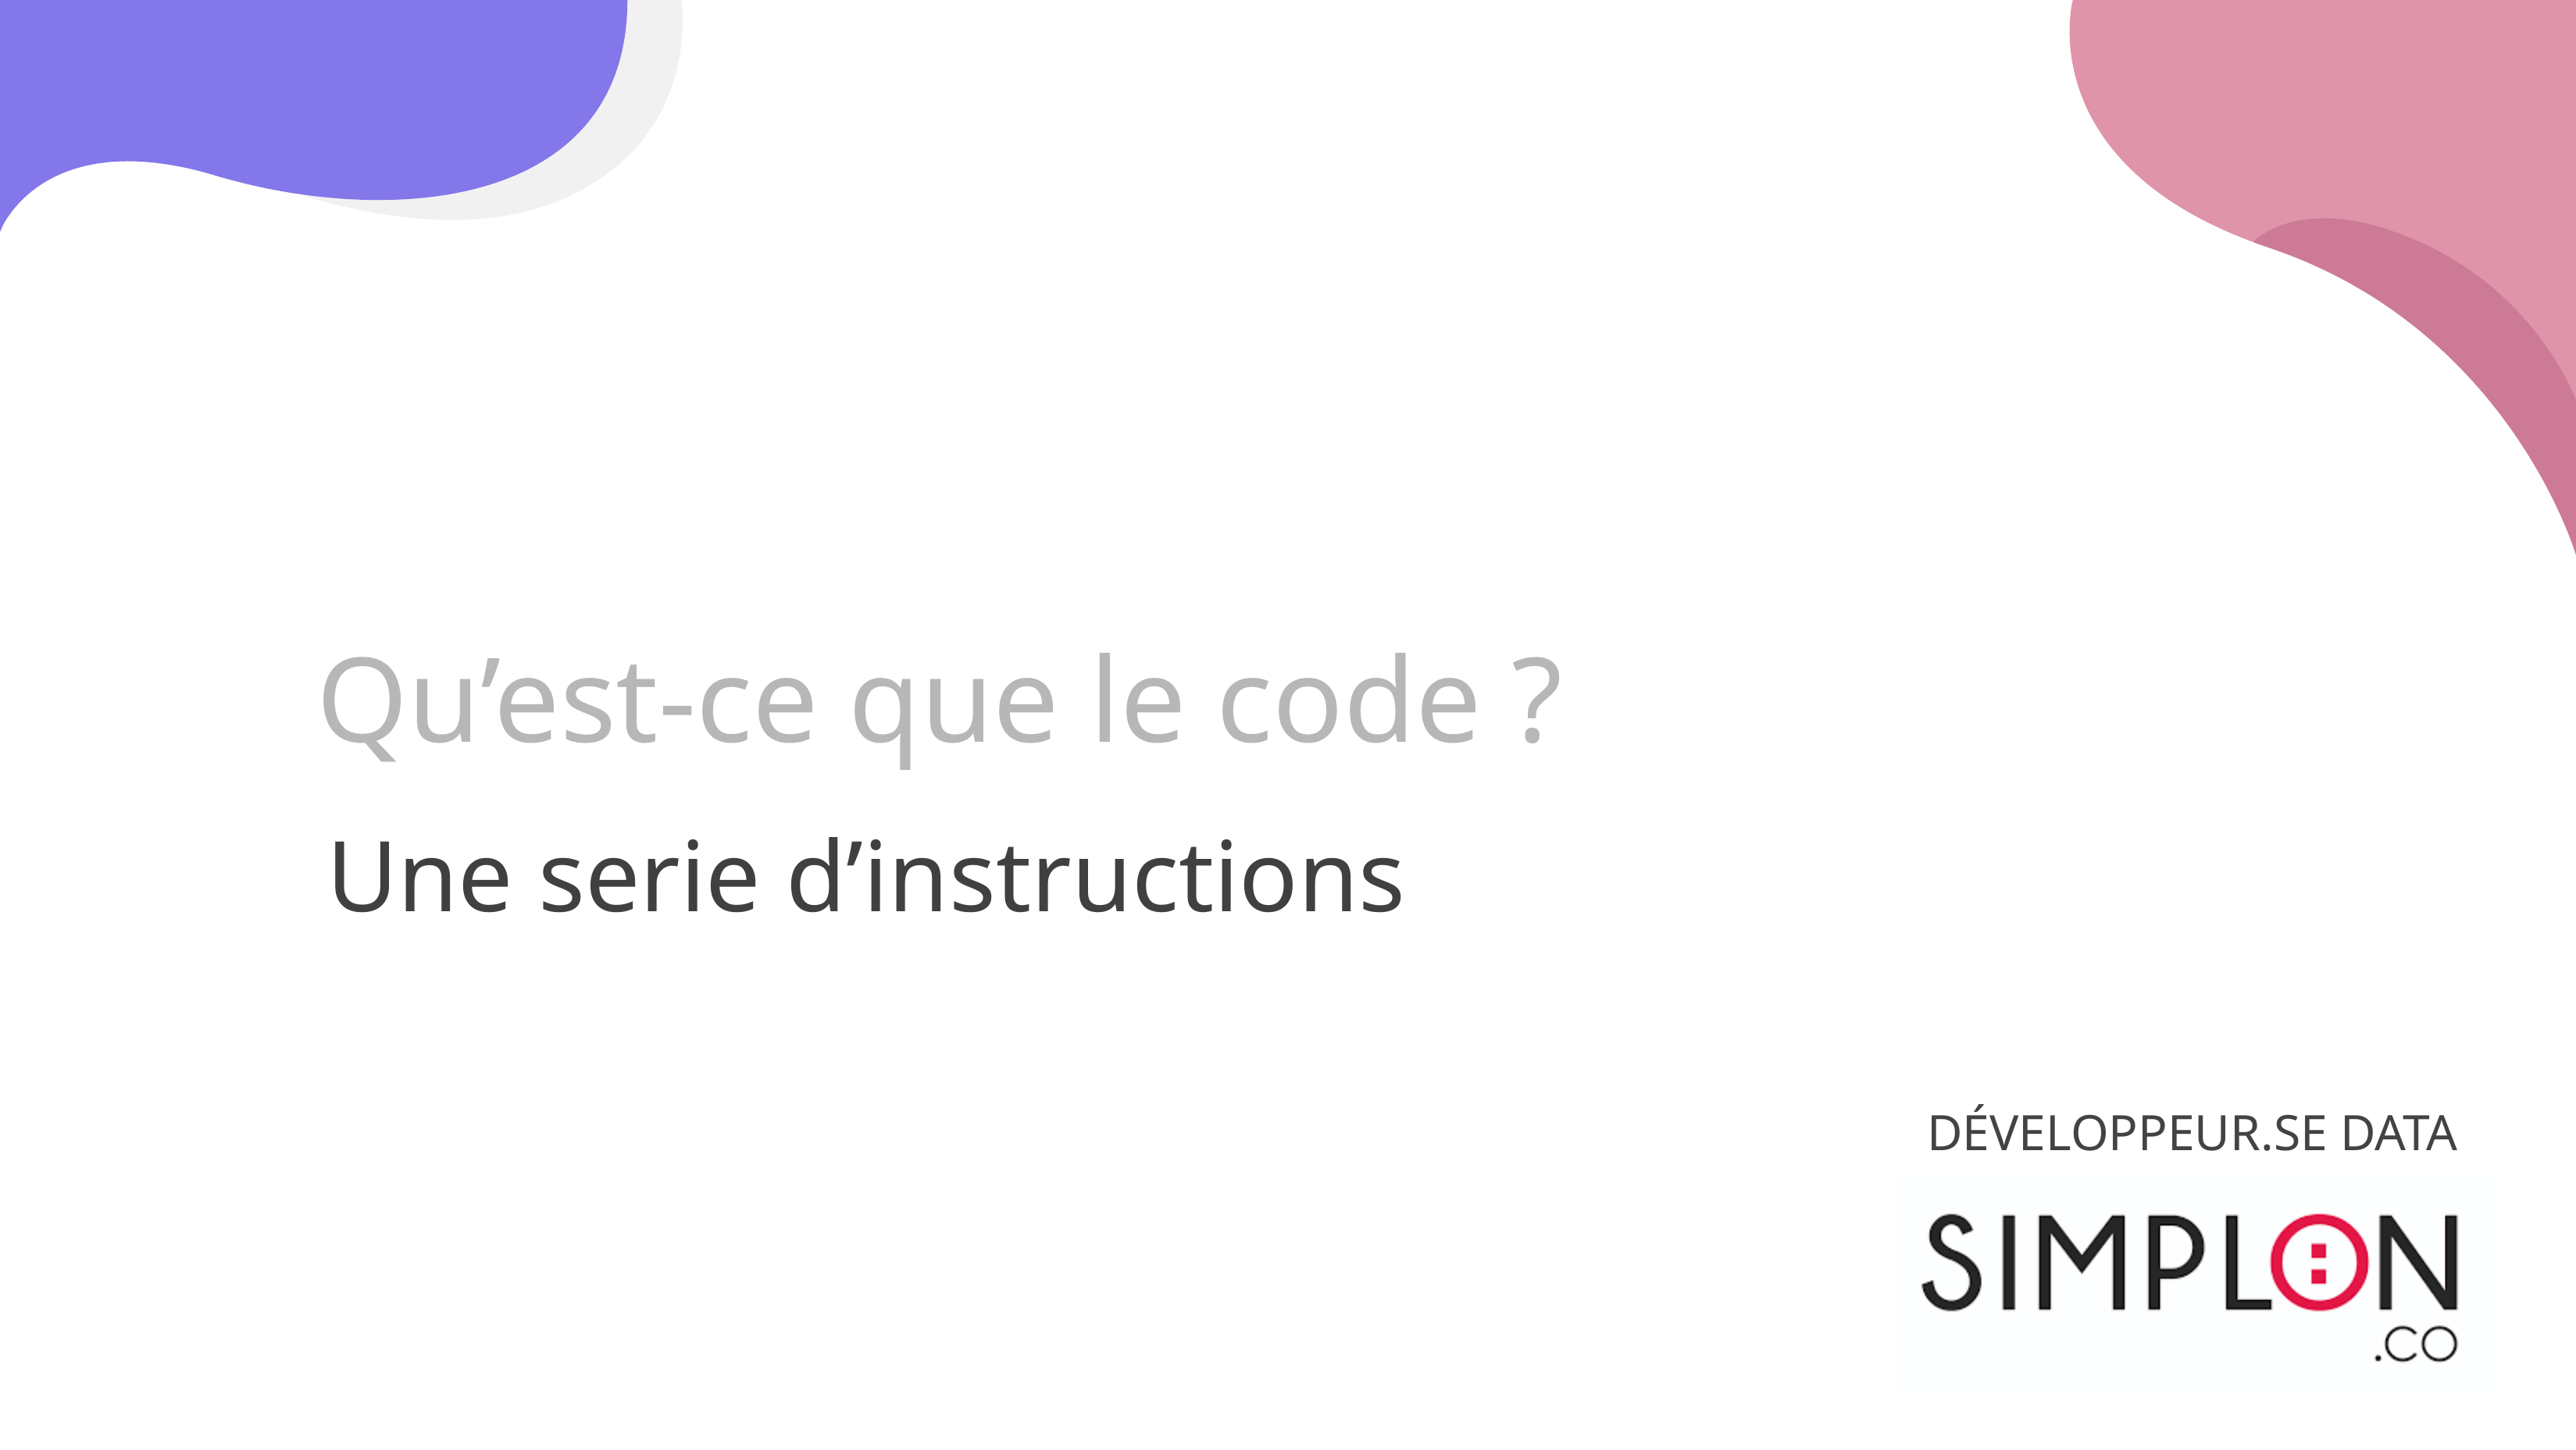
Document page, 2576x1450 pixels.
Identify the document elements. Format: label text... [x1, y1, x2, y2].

text_box [2069, 0, 2576, 398]
picture [1900, 1176, 2497, 1395]
title DÉVELOPPEUR.SE DATA [1782, 1099, 2459, 1192]
text_box [299, 0, 683, 220]
text_box [2253, 218, 2576, 555]
text_box Une serie d’instructions [323, 813, 2442, 1031]
text_box [0, 0, 628, 232]
text_box Qu’est-ce que le code ? [313, 623, 2432, 843]
